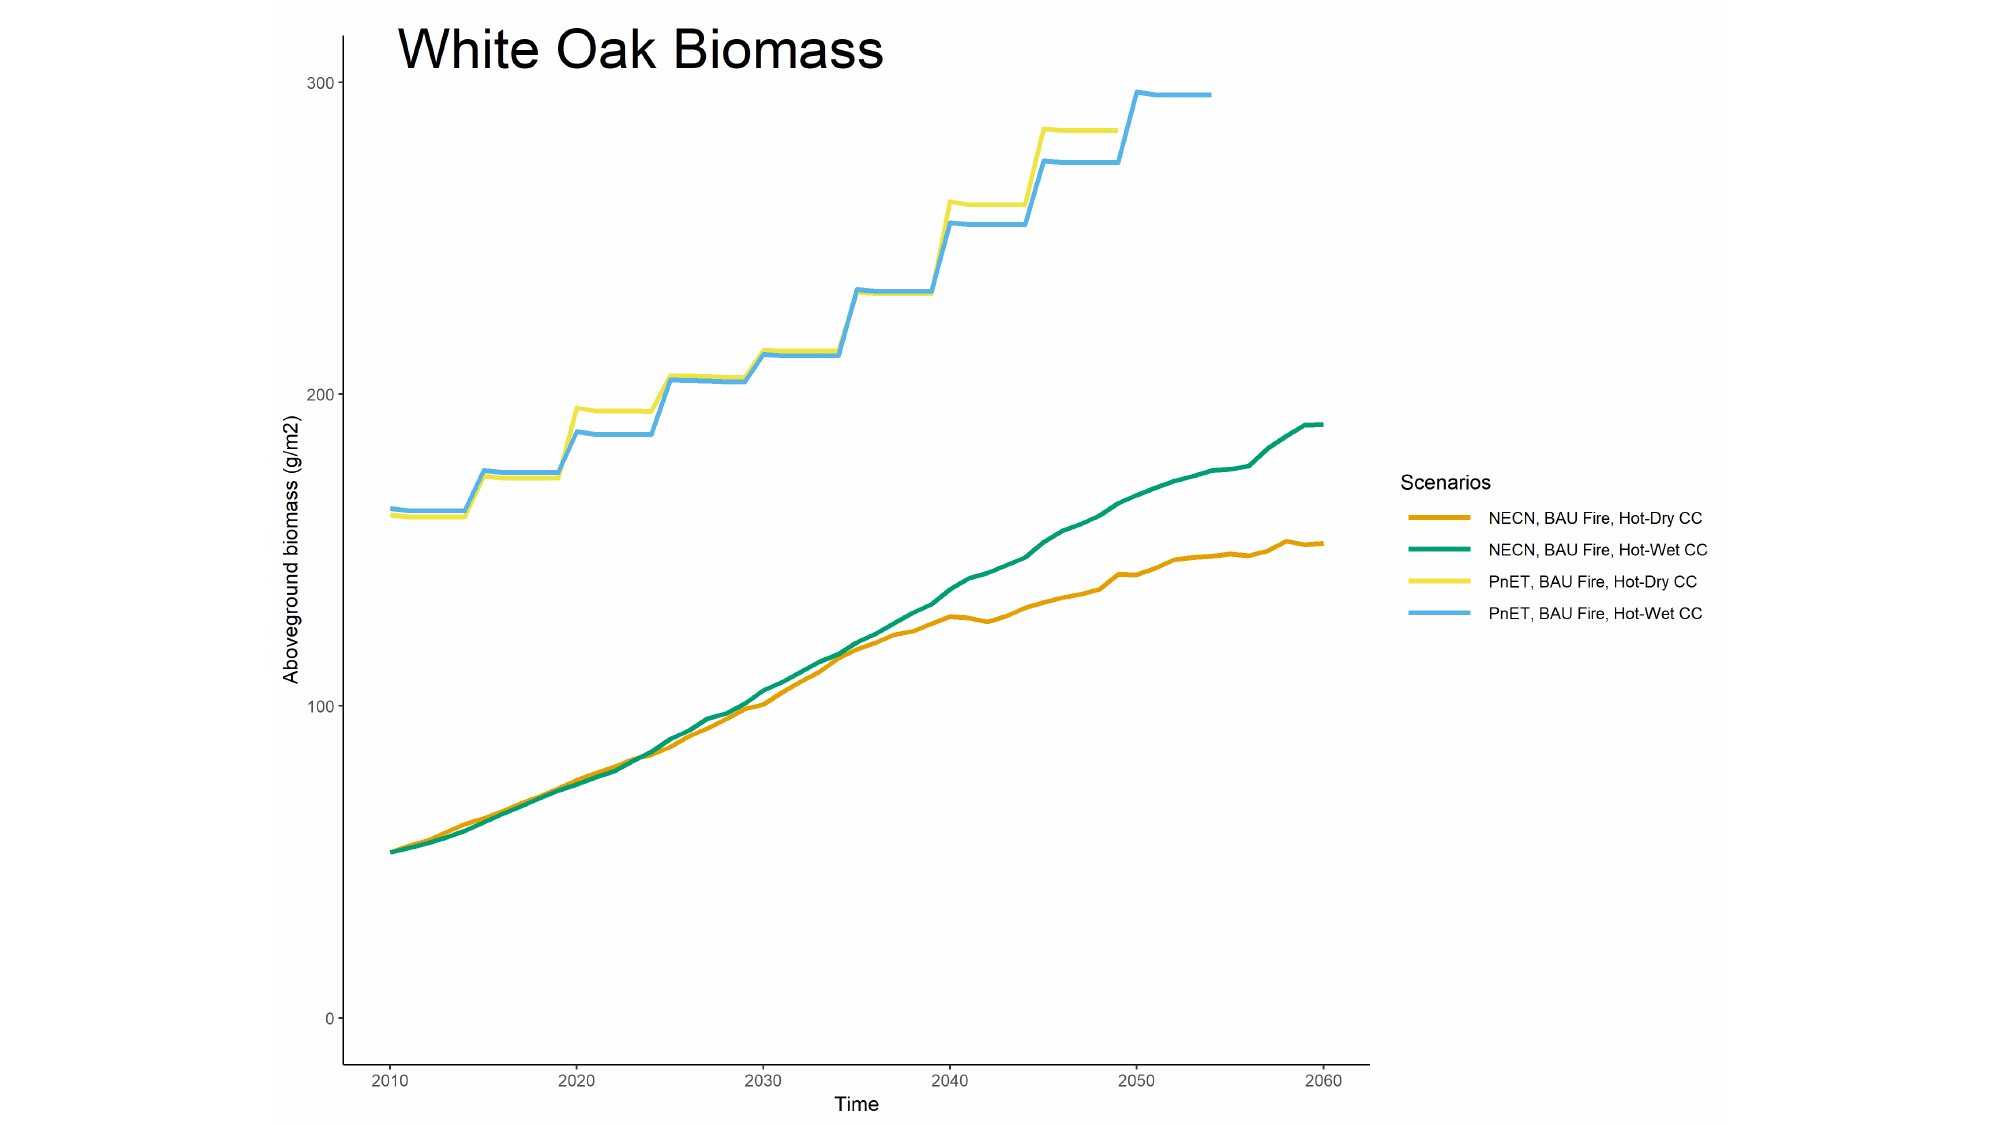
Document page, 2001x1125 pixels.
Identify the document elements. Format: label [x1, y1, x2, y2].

picture [272, 0, 1728, 1125]
